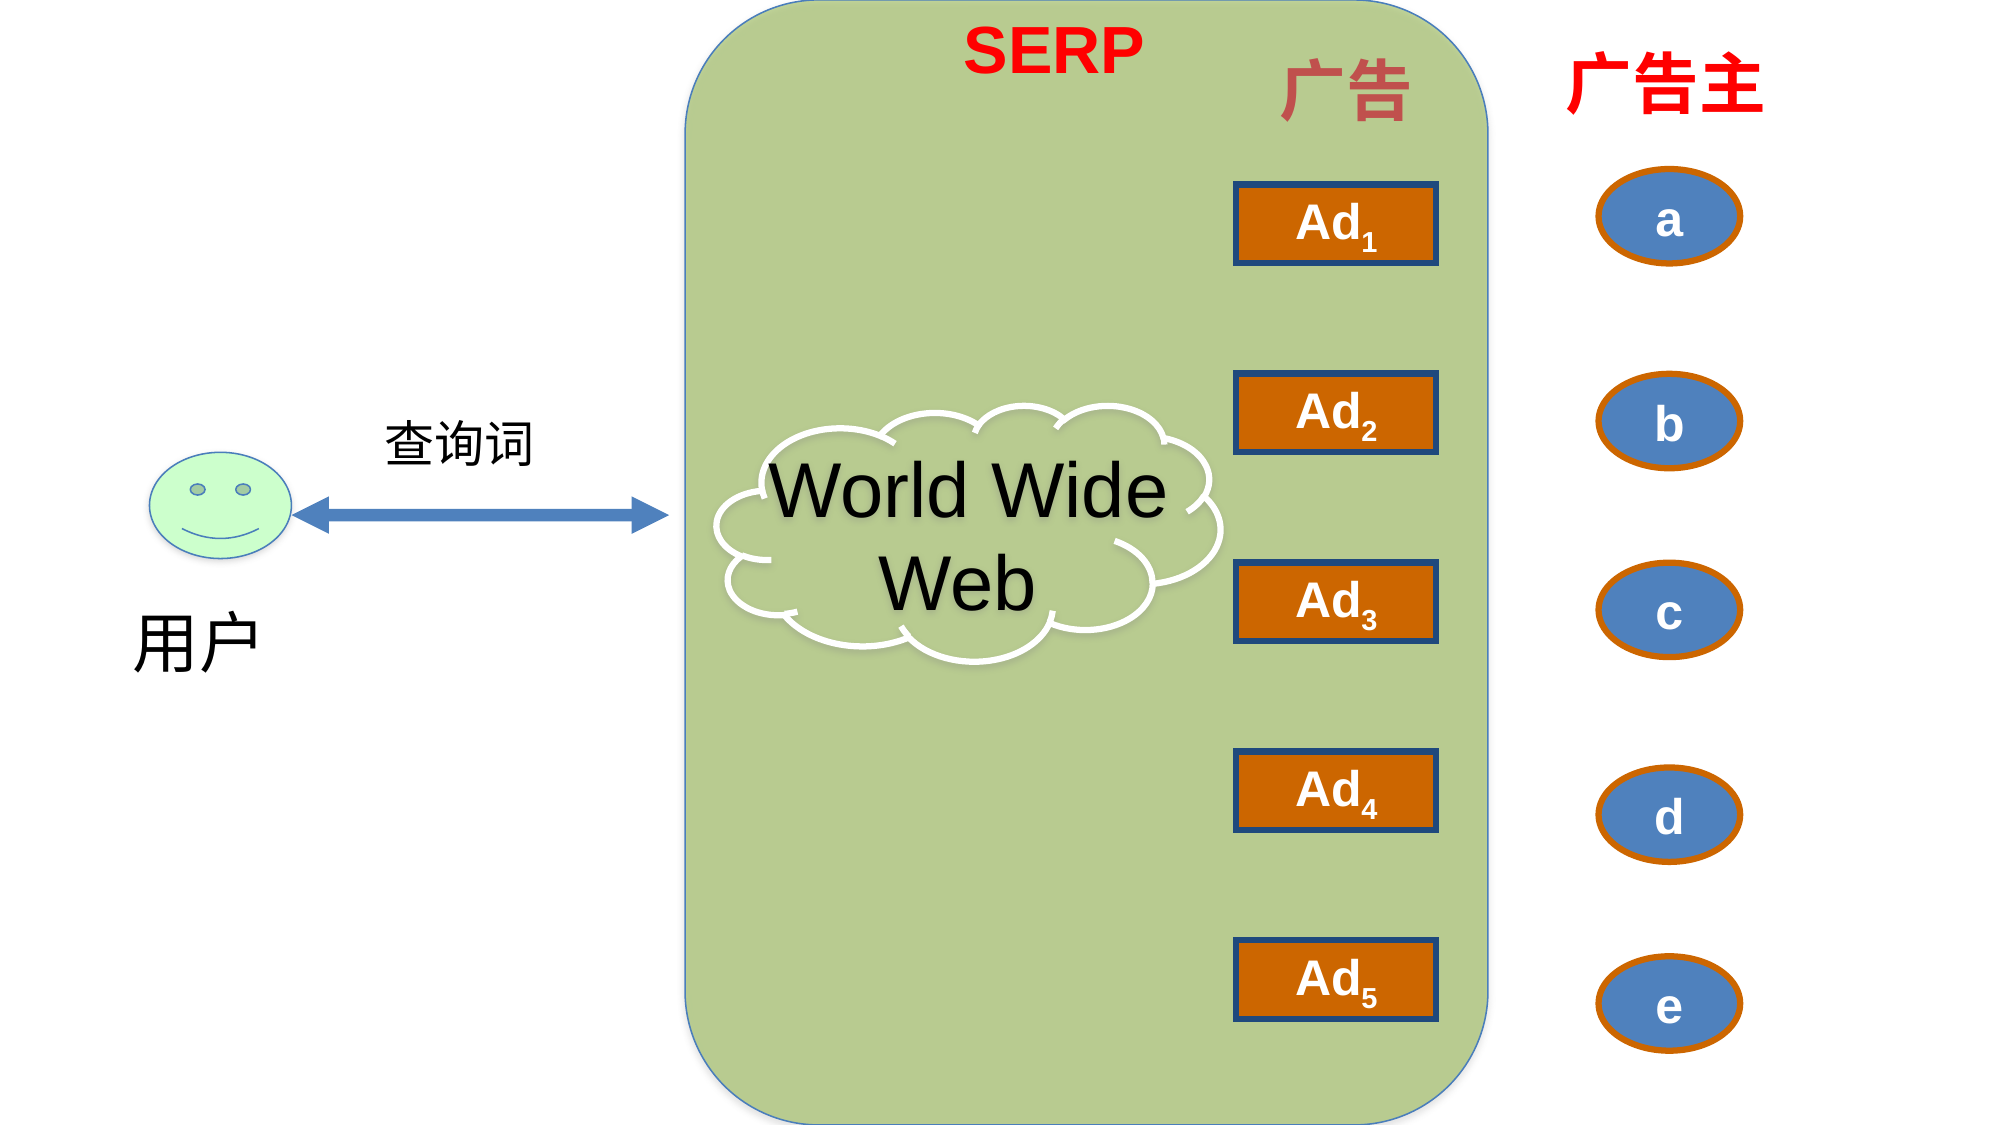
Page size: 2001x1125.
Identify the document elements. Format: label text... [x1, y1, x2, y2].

text_box [291, 508, 670, 522]
text_box 查询词 [369, 404, 591, 480]
text_box [685, 0, 1488, 1125]
text_box [149, 452, 292, 559]
text_box SERP [889, 0, 1220, 39]
text_box 用户 [118, 593, 308, 689]
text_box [716, 41, 1437, 1020]
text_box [1550, 34, 1795, 1051]
